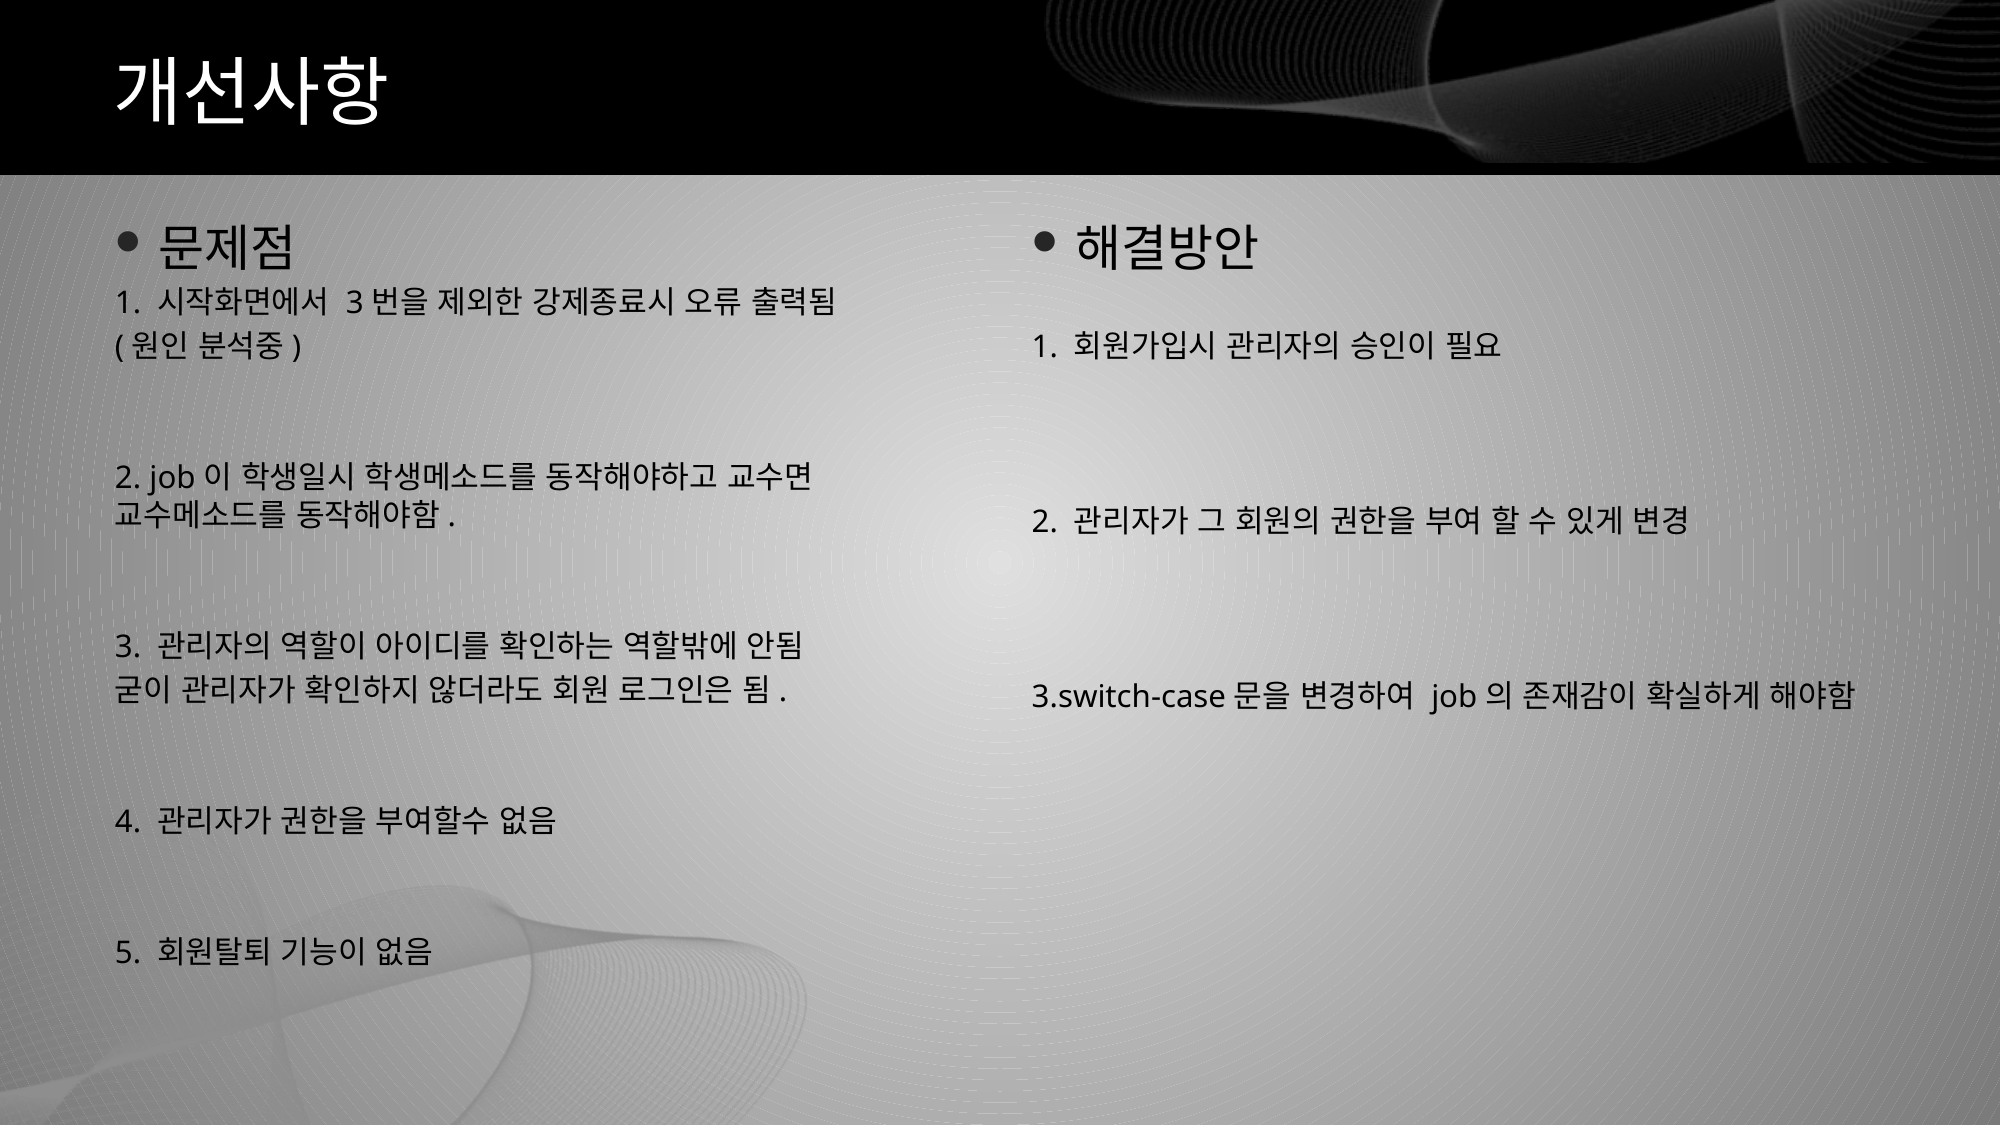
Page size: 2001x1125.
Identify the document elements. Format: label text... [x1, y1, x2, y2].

list 해결방안 1. 회원가입시 관리자의 승인이 필요 2. 관리자가 그 회원의 권한을 부여 할 수 있게 변경 3.switch-case문을 변경하여 job의 존재감이 확실하게 해야함 [1016, 208, 1900, 1005]
title 개선사항 [99, 29, 1899, 150]
list 문제점 1. 시작화면에서 3번을 제외한 강제종료시 오류 출력됨 (원인 분석중) 2. job이 학생일시 학생메소드를 동작해야하고 교수면 교수메소드를 동작해야함. 3. 관리자의 역할이 아이디를 확인하는 역할밖에 안됨 굳이 관리자가 확인하지 않더라도 회원 로그인은 됨. 4. 관리자가 권한을 부여할수 없음 5. 회원탈퇴 기능이 없음 [99, 208, 984, 1005]
